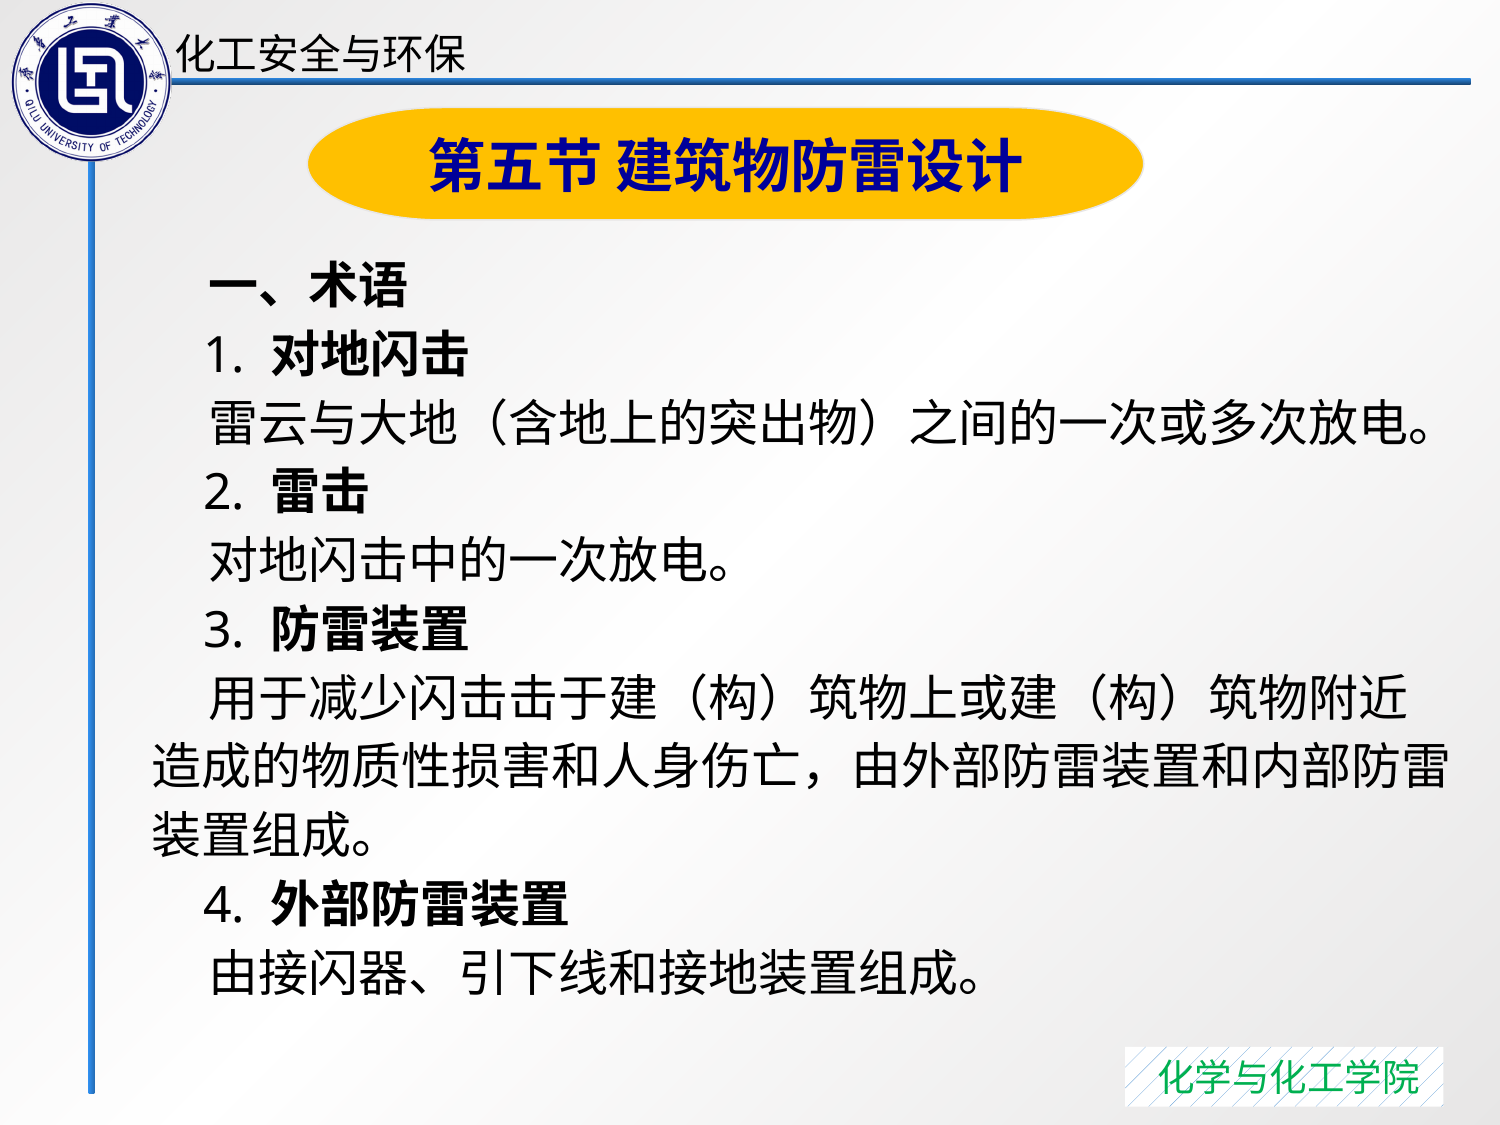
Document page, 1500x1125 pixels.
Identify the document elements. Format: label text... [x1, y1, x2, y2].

picture [11, 2, 172, 162]
list 一、术语 1. 对地闪击 雷云与大地（含地上的突出物）之间的一次或多次放电。 2. 雷击 对地闪击中的一次放电。 3. 防雷装置 用于减少闪击击于建（构）筑物上或建（构）筑物附近造成的物质性损害和人身伤亡，由外部防雷装置和内部防雷装置组成。 4. 外部防雷装置 由接闪器、引下线和接地装置组成。 [135, 107, 1471, 1042]
text_box 第五节 建筑物防雷设计 [307, 107, 1144, 220]
